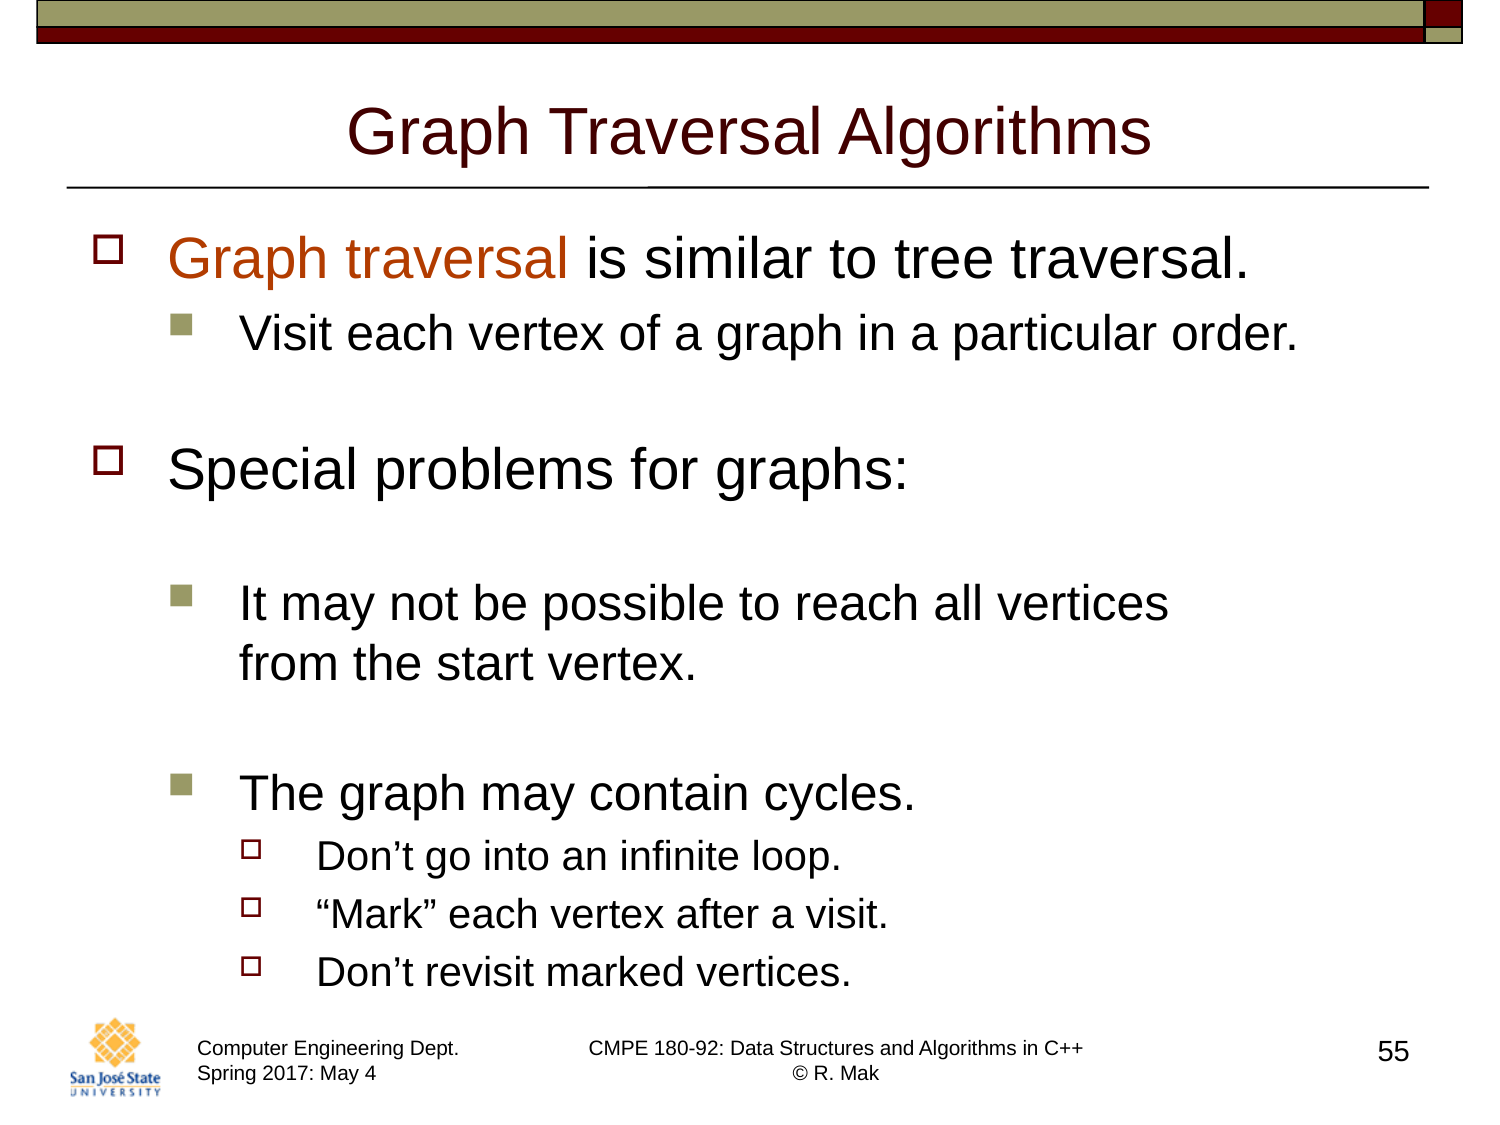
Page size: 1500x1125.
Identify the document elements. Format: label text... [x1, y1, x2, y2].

picture [60, 1012, 166, 1112]
list Graph traversal is similar to tree traversal. Visit each vertex of a graph in a particular order. Special problems for graphs: It may not be possible to reach all vertices from the start vertex. The graph may contain cycles. Don’t go into an infinite loop. “Mark” each vertex after a visit. Don’t revisit marked vertices. [75, 212, 1425, 1006]
title Graph Traversal Algorithms [75, 67, 1425, 175]
slide_number 55 [1112, 1025, 1425, 1100]
